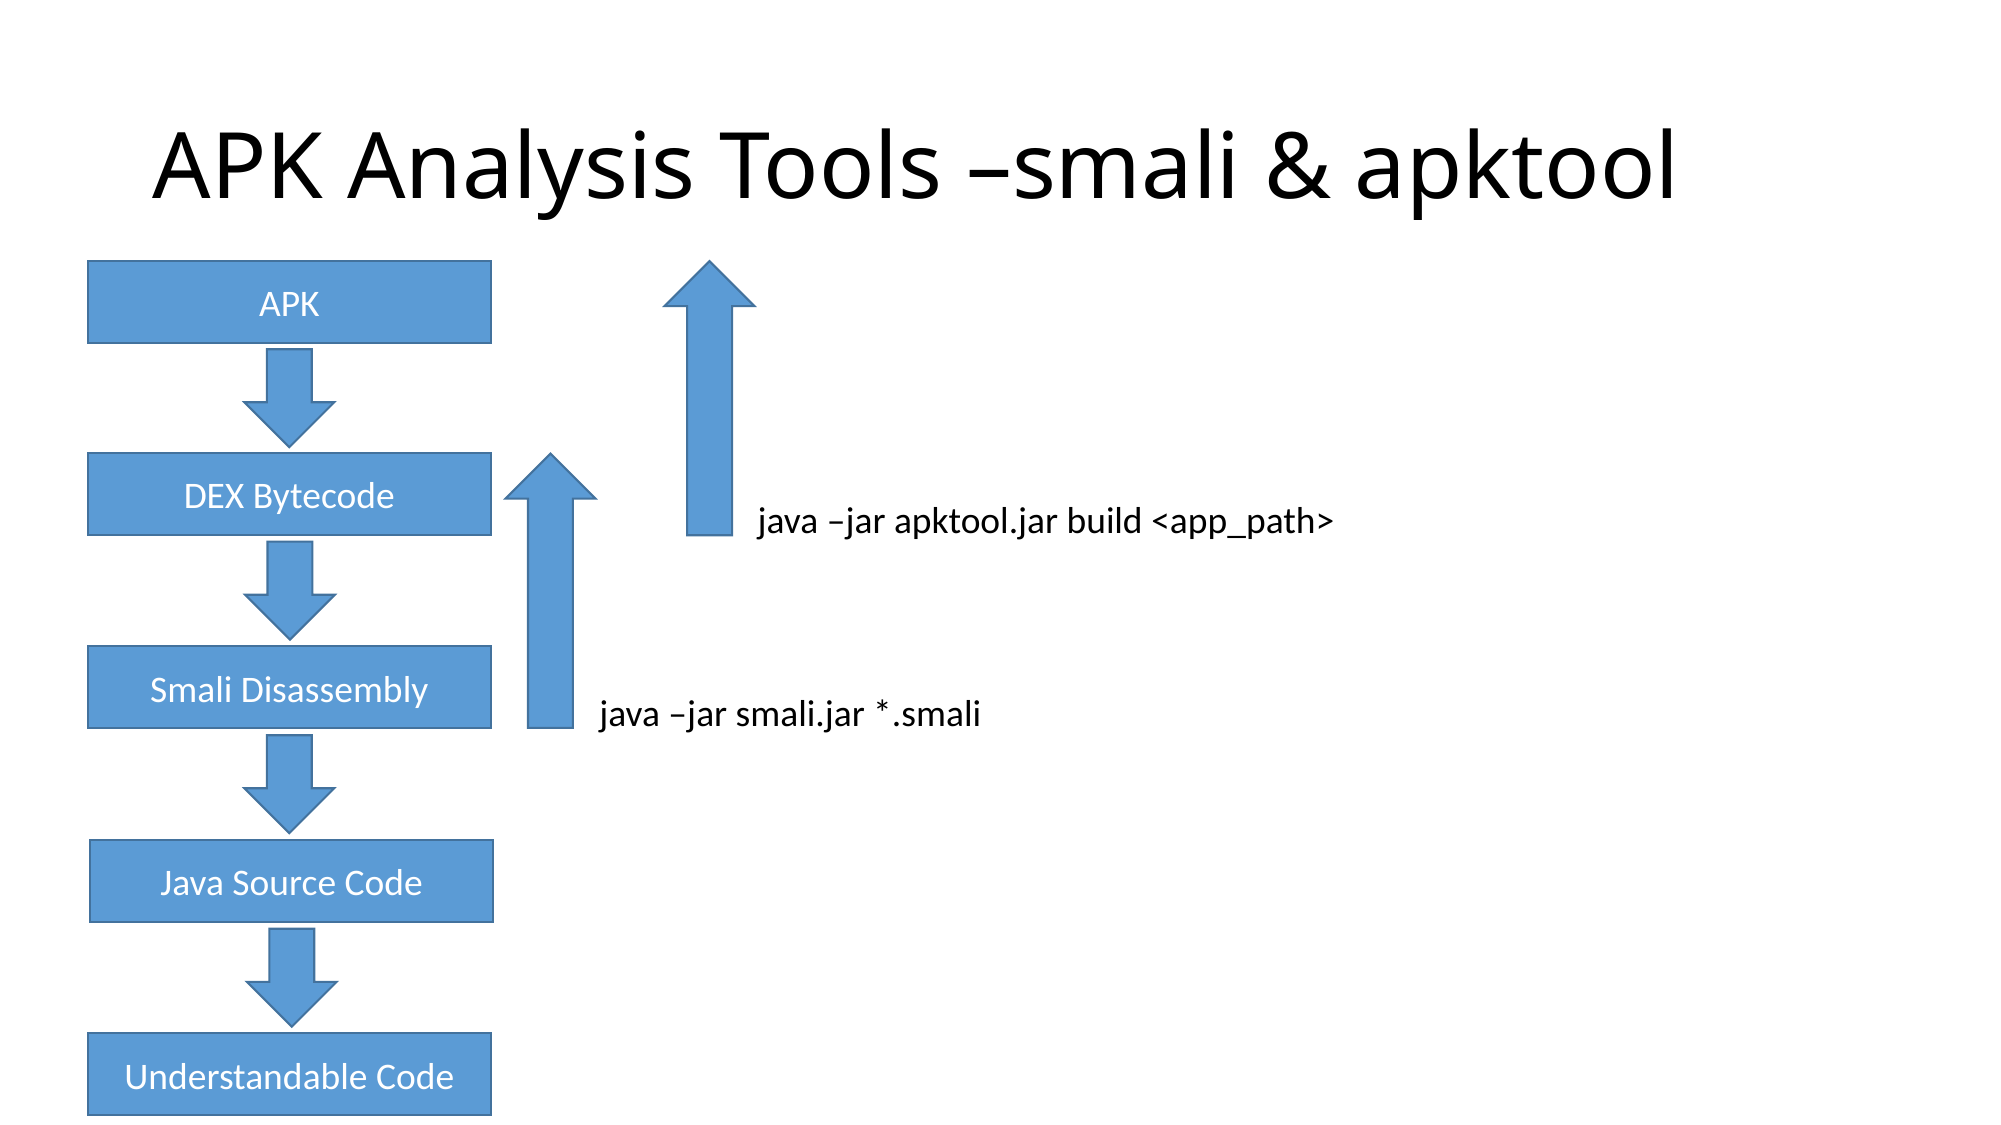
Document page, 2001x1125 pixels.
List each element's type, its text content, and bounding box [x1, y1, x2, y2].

text_box [244, 927, 340, 1029]
text_box [241, 348, 337, 449]
text_box Java Source Code [89, 839, 494, 923]
text_box java –jar smali.jar *.smali [584, 681, 997, 741]
text_box [503, 452, 598, 729]
text_box [662, 259, 757, 537]
text_box DEX Bytecode [87, 452, 492, 536]
text_box Understandable Code [87, 1032, 492, 1116]
text_box [242, 540, 338, 642]
text_box Smali Disassembly [87, 645, 492, 729]
title APK Analysis Tools –smali & apktool [137, 59, 1863, 278]
text_box [241, 734, 337, 835]
text_box APK [87, 260, 492, 344]
text_box java –jar apktool.jar build <app_path> [742, 488, 1350, 549]
